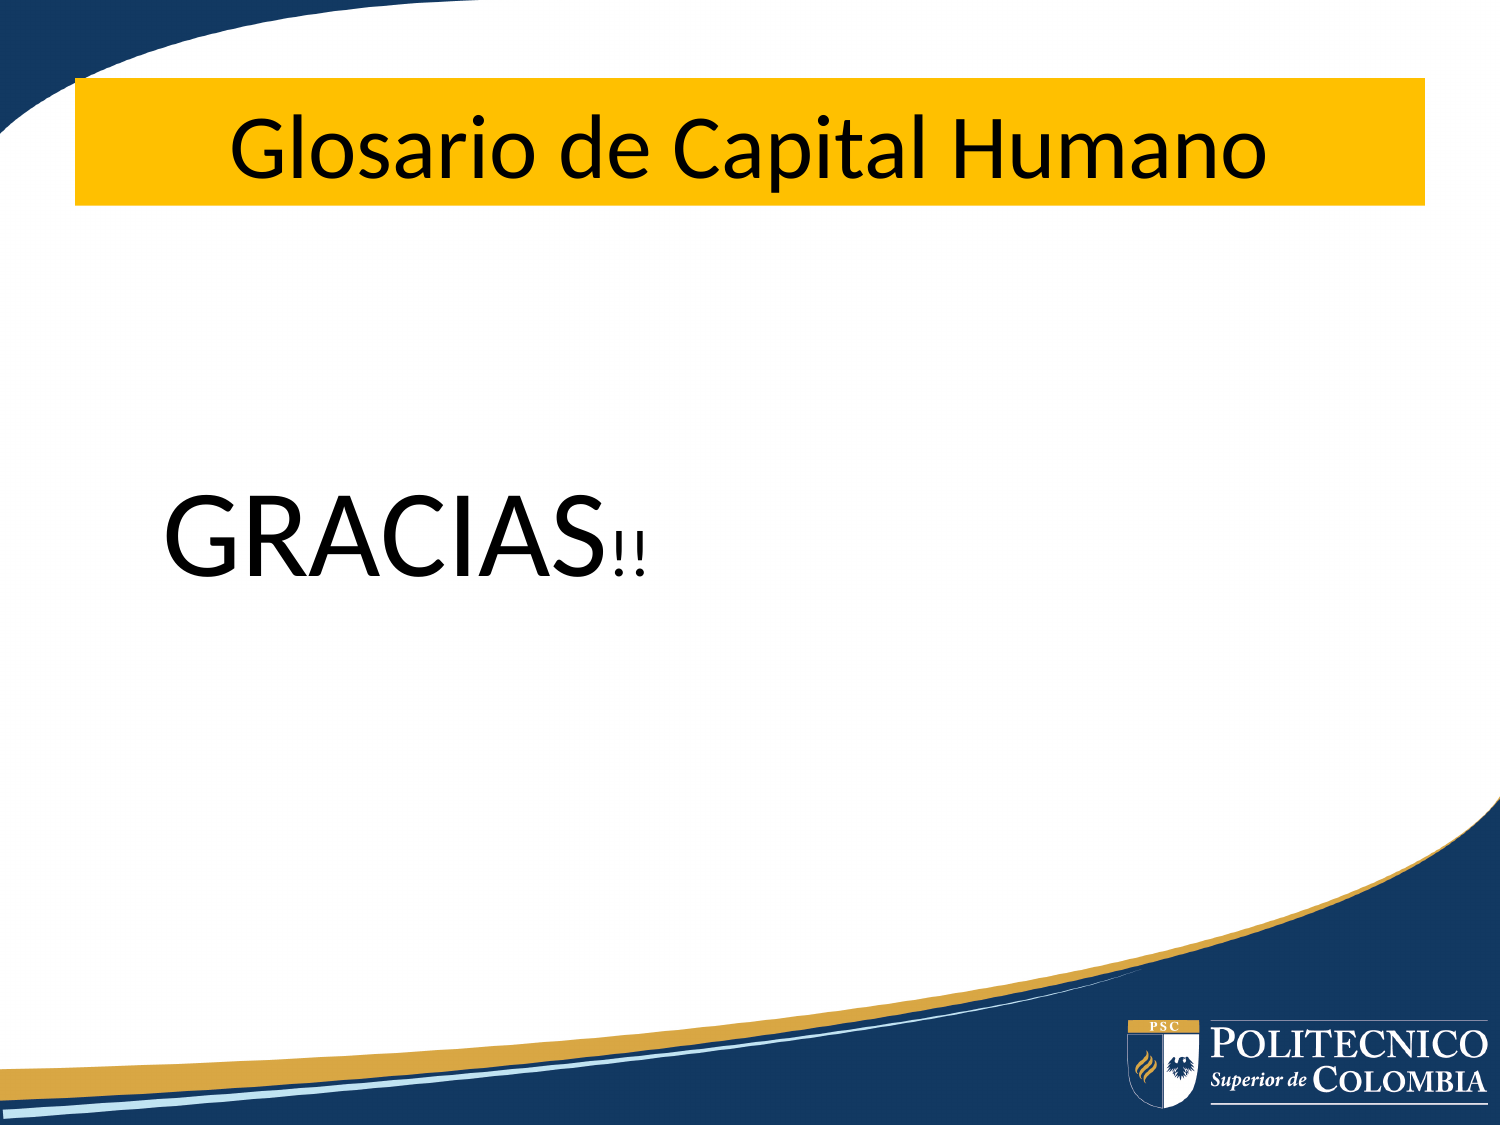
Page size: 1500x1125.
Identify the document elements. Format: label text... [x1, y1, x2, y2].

picture [0, 0, 1500, 1125]
title Glosario de Capital Humano [75, 78, 1425, 206]
text_box GRACIAS!! [147, 444, 1459, 610]
